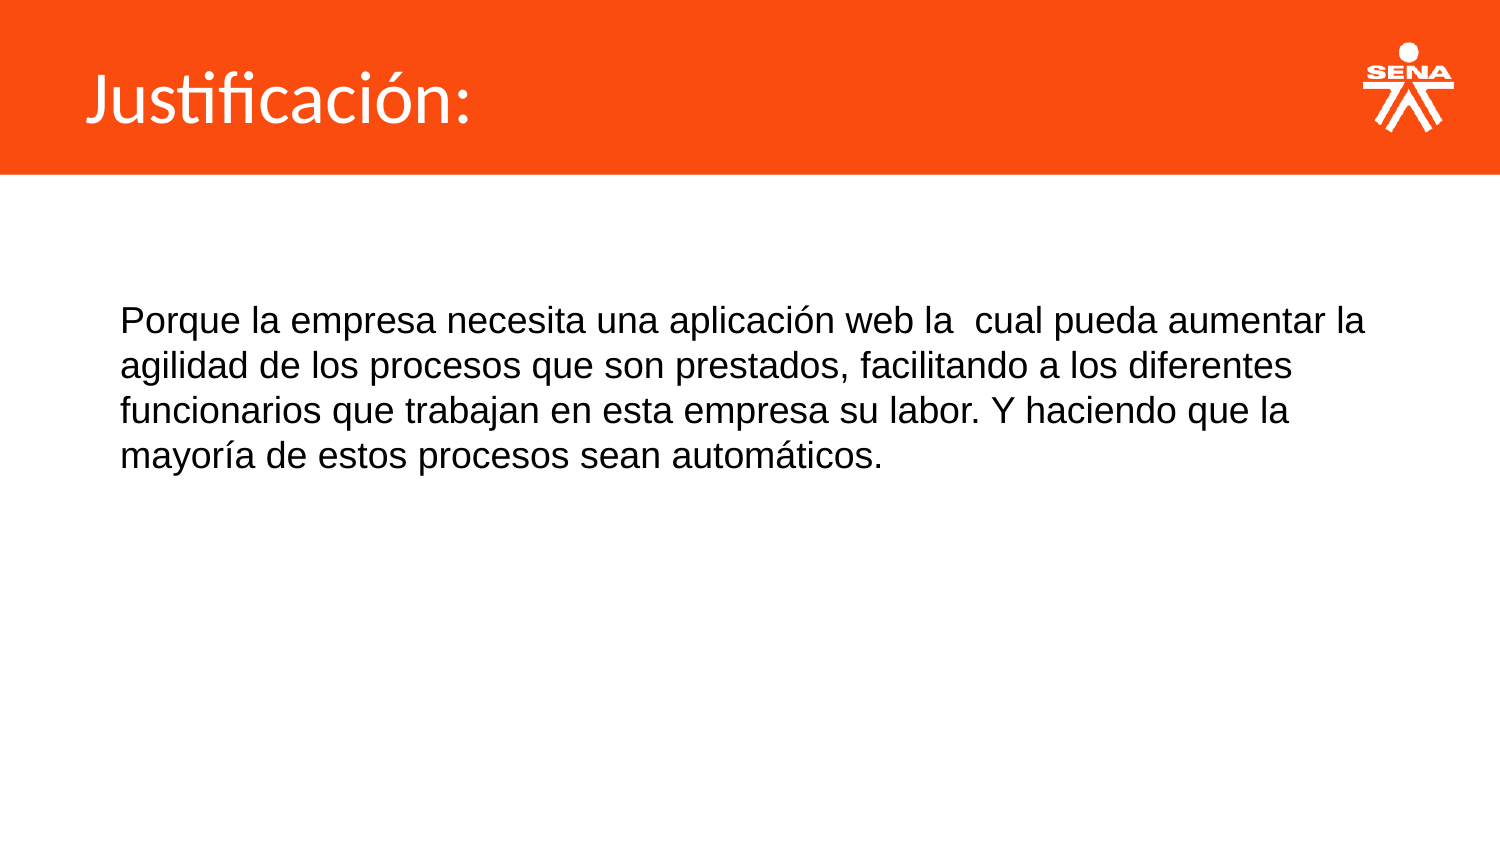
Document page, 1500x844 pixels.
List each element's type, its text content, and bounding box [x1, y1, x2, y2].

picture [0, 0, 1500, 844]
text_box Justificación: [70, 41, 494, 147]
text_box Porque la empresa necesita una aplicación web la cual pueda aumentar la agilidad de los procesos que son prestados, facilitando a los diferentes funcionarios que trabajan en esta empresa su labor. Y haciendo que la mayoría de estos procesos sean automáticos. [105, 288, 1395, 602]
